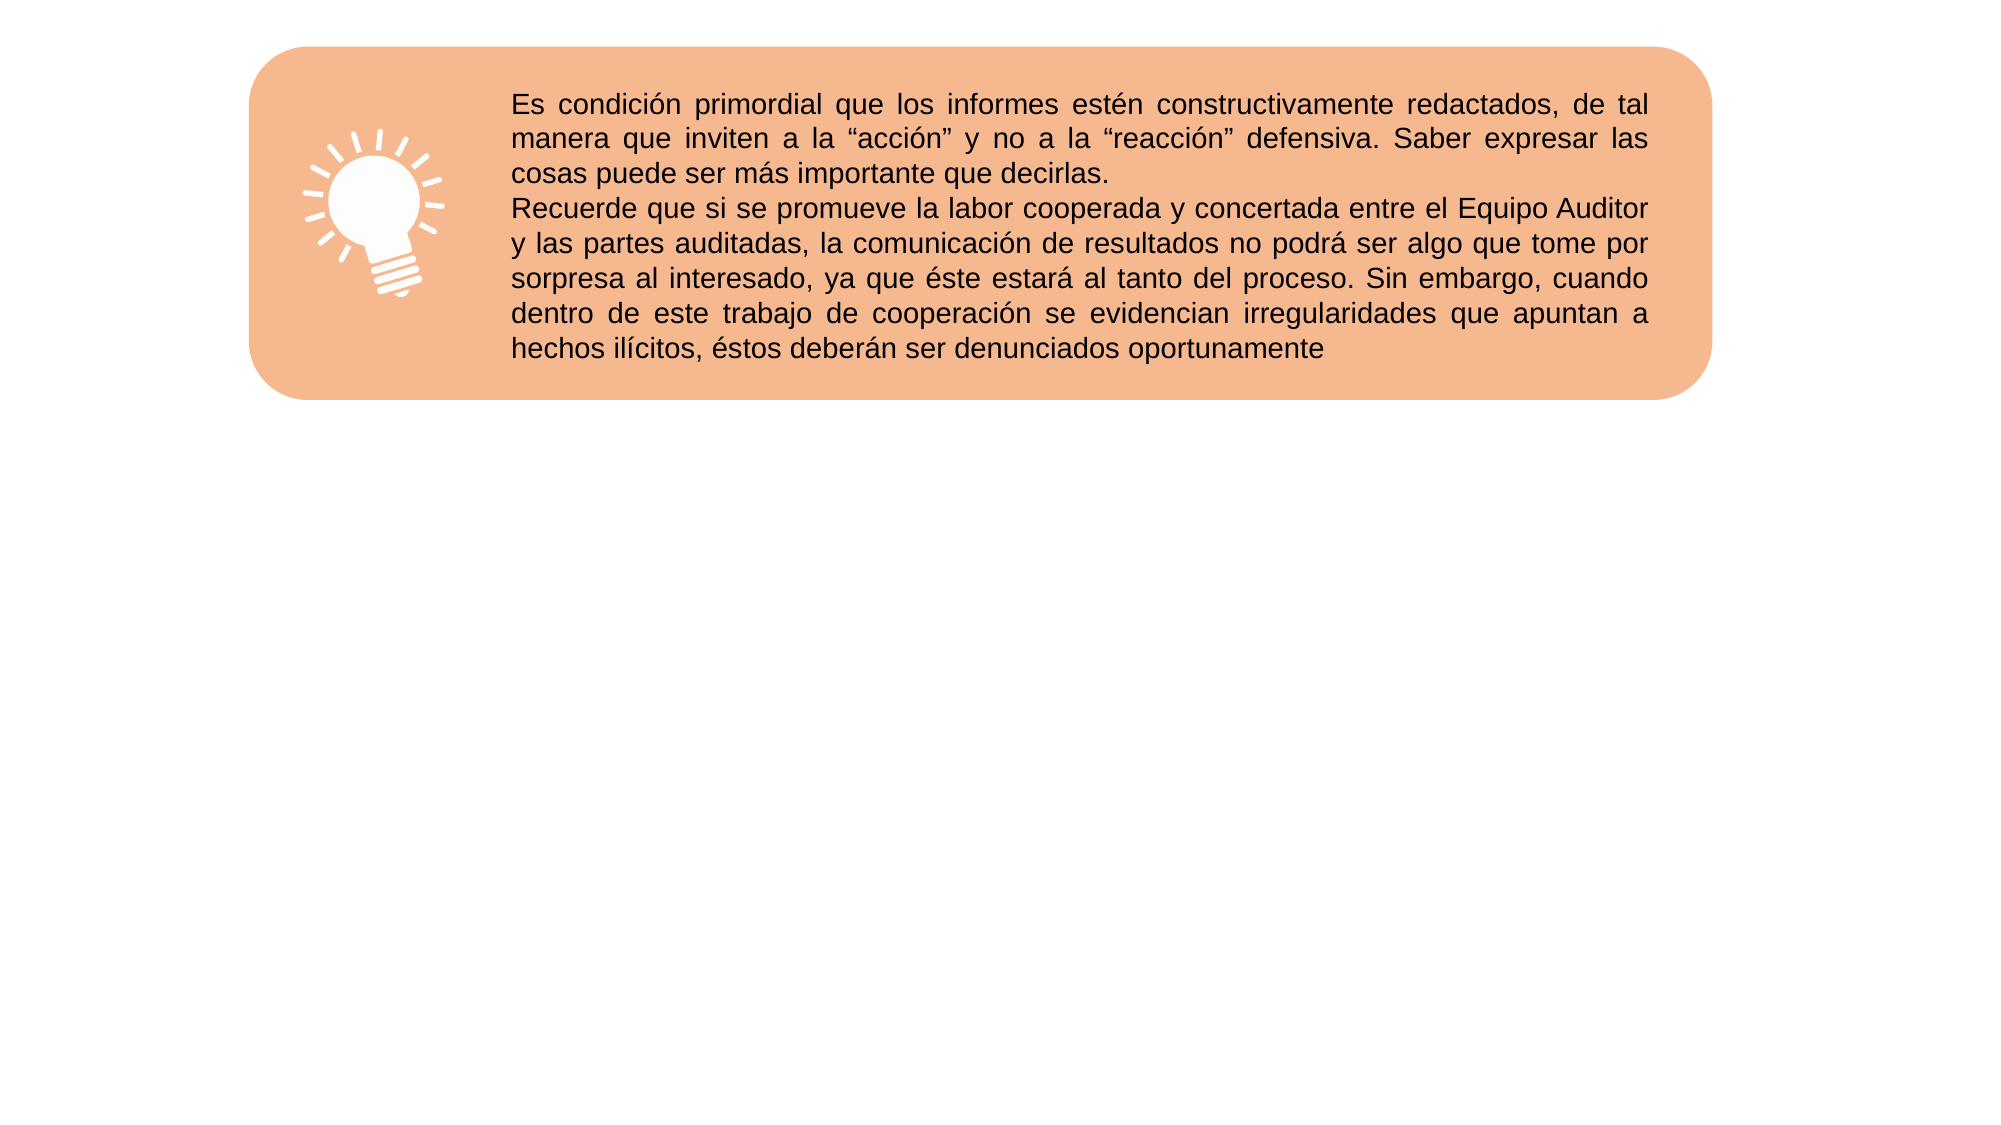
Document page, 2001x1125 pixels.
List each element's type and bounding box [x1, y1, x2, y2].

text_box [248, 46, 1713, 400]
